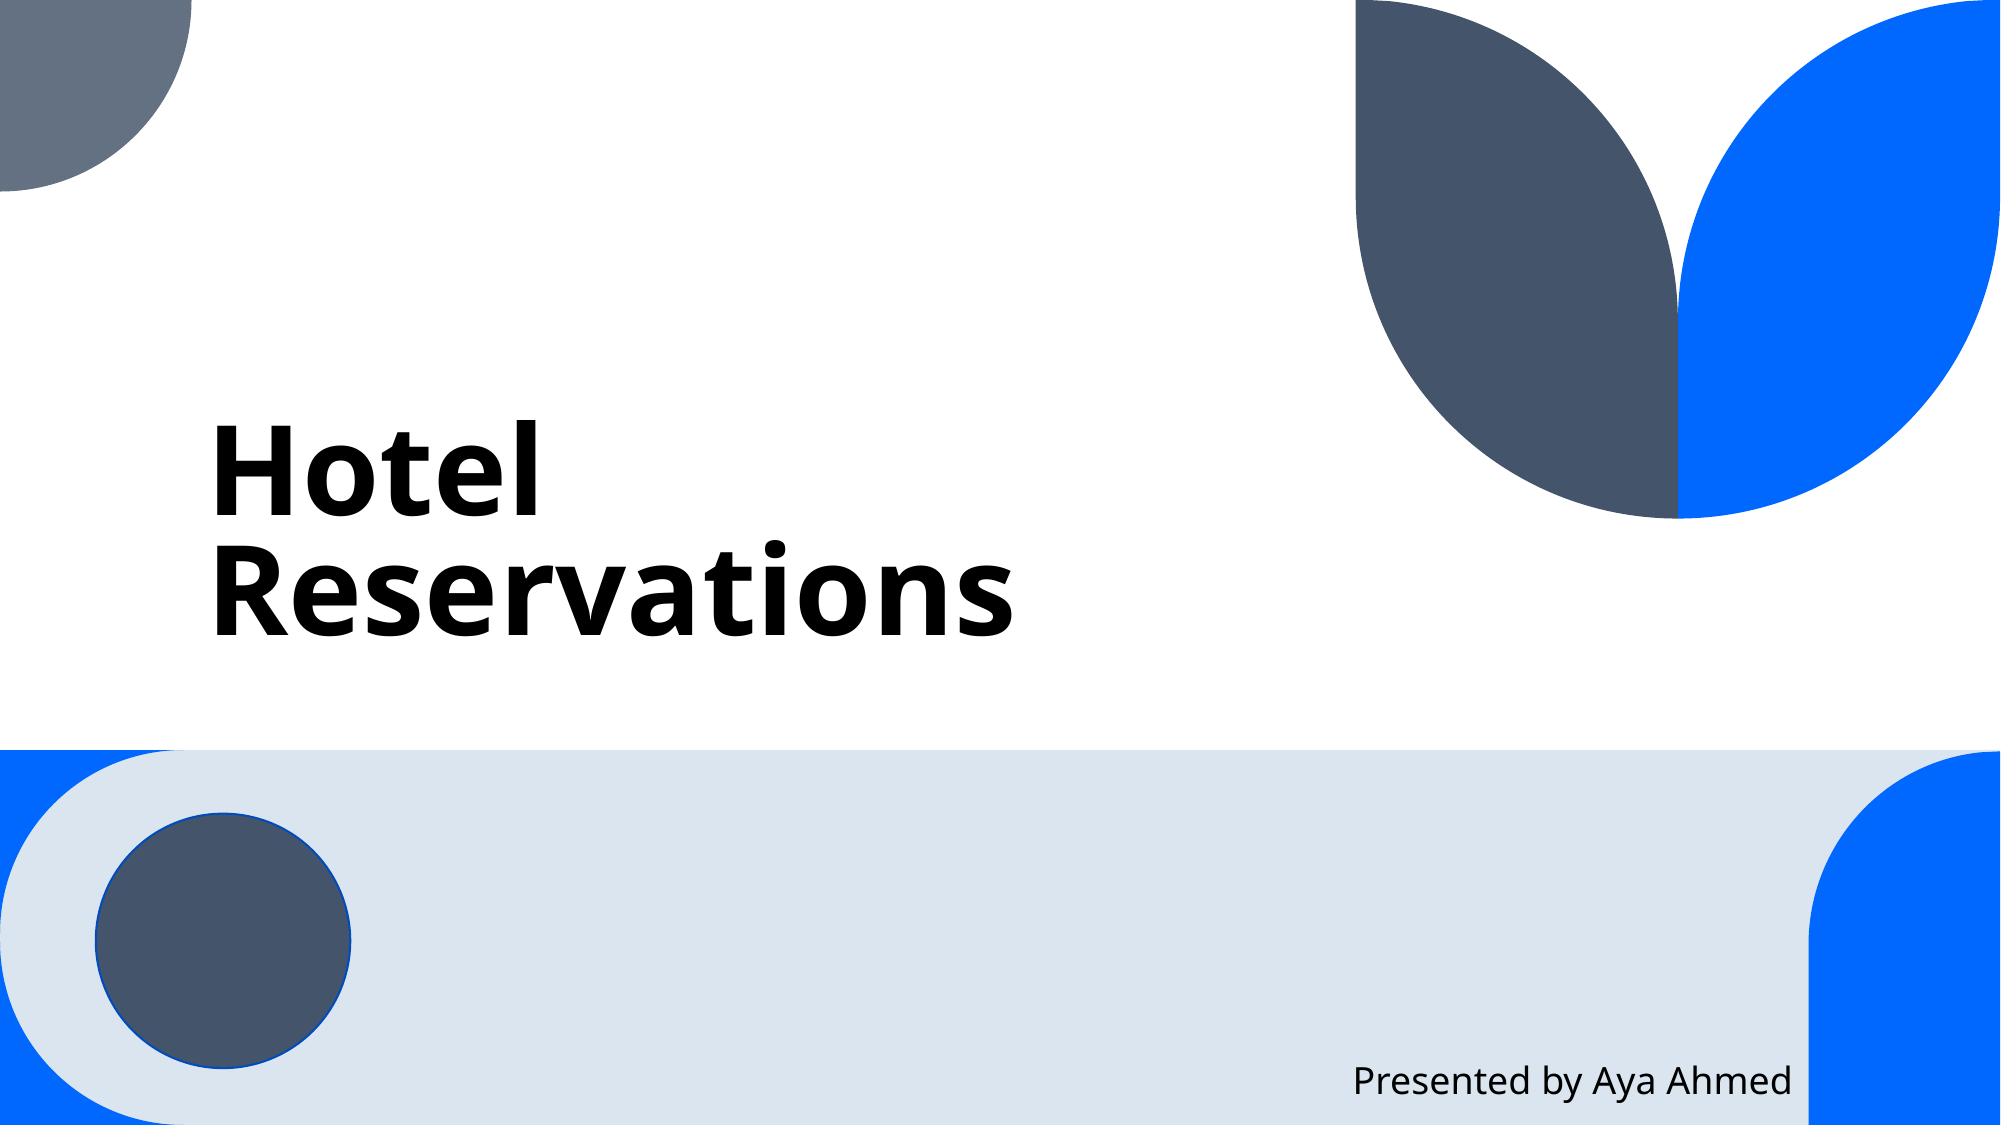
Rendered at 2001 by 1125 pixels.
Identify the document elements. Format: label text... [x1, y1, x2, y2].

title Hotel Reservations [191, 38, 1356, 667]
text_box Presented by Aya Ahmed [1338, 1049, 2000, 1110]
